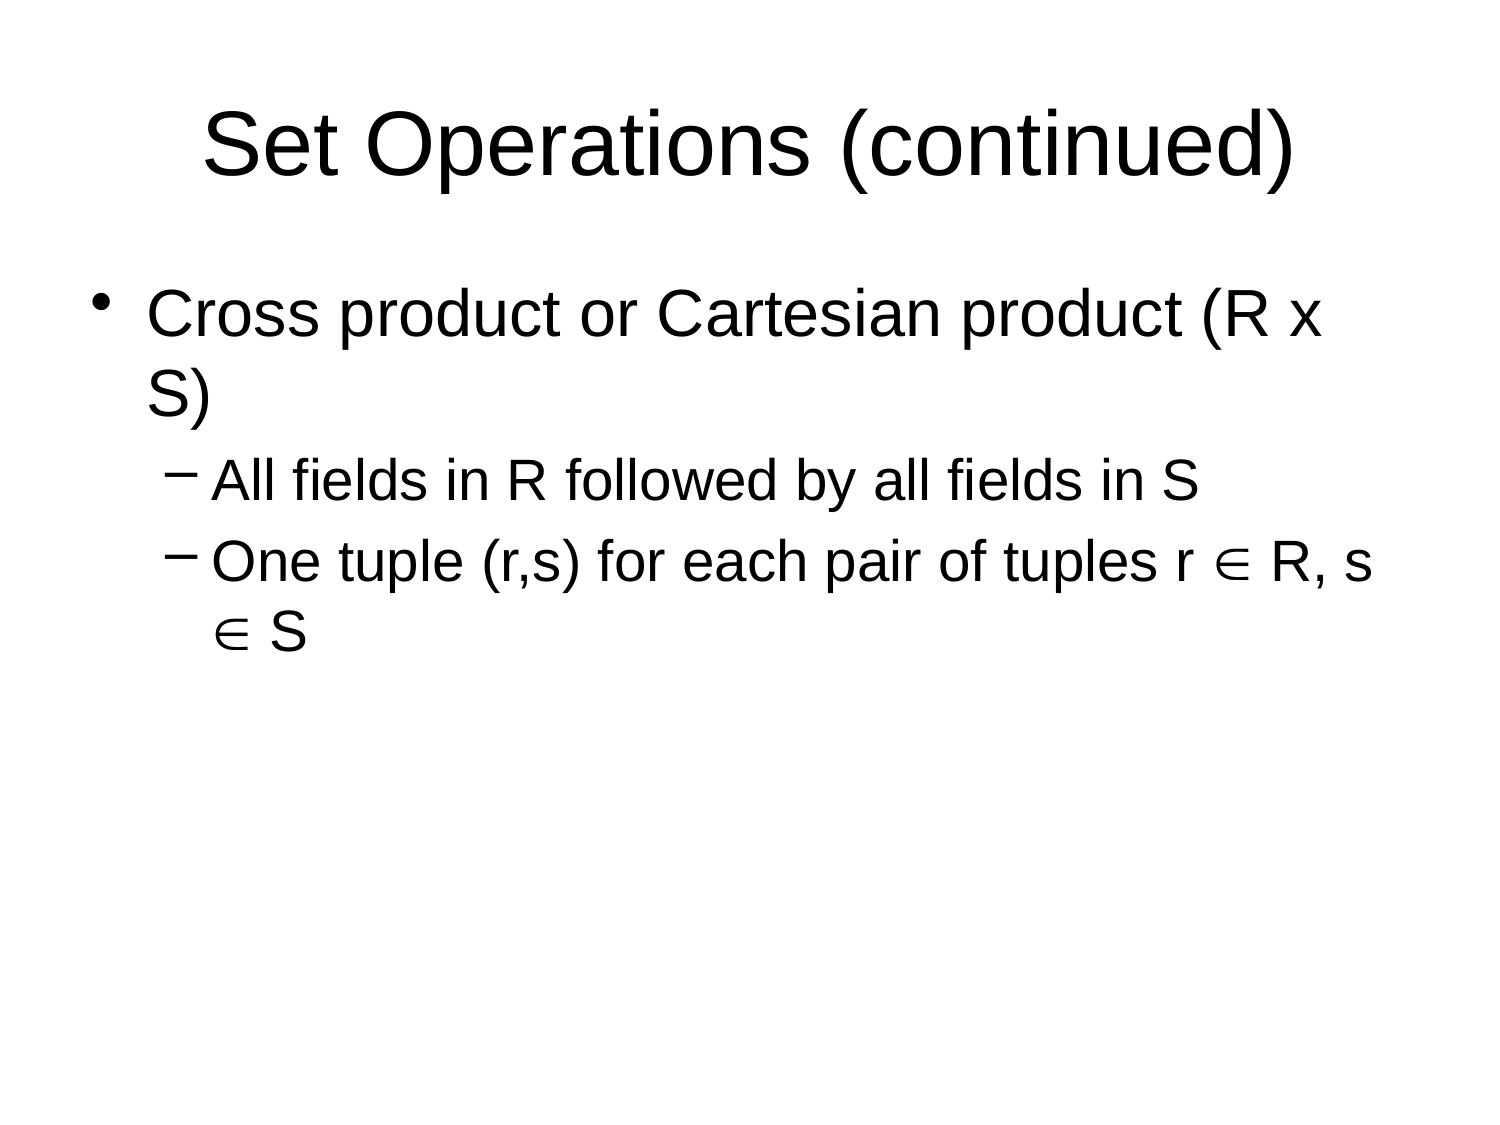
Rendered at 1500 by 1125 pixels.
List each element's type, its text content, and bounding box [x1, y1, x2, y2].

title Set Operations (continued) [75, 45, 1425, 233]
list Cross product or Cartesian product (R x S) All fields in R followed by all fields in S One tuple (r,s) for each pair of tuples r  R, s  S [75, 262, 1425, 1005]
